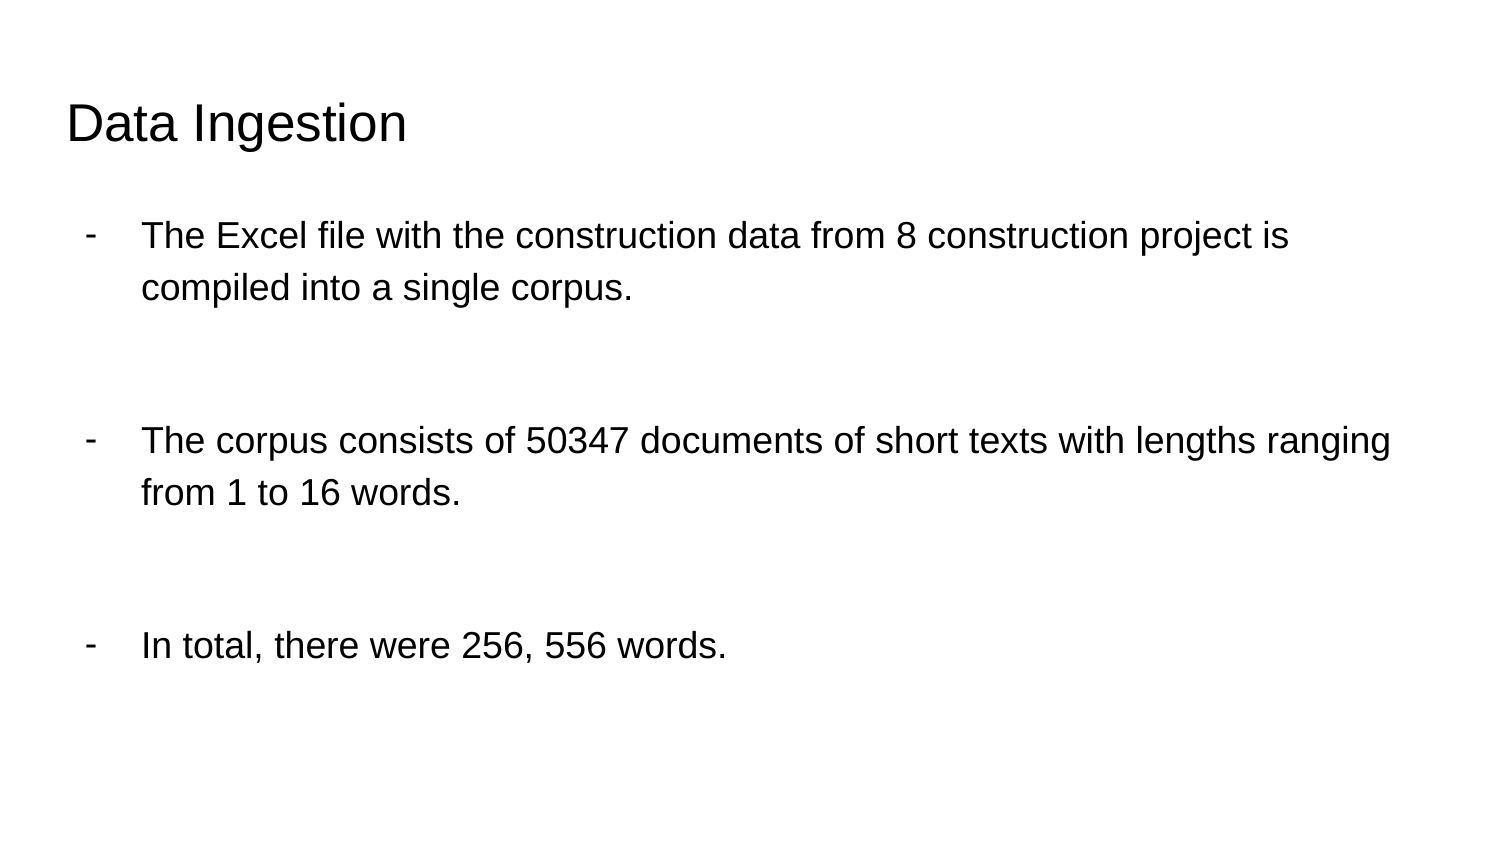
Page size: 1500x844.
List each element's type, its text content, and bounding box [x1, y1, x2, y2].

title Data Ingestion [51, 72, 1449, 167]
list The Excel file with the construction data from 8 construction project is compiled into a single corpus. The corpus consists of 50347 documents of short texts with lengths ranging from 1 to 16 words. In total, there were 256, 556 words. [51, 189, 1449, 750]
